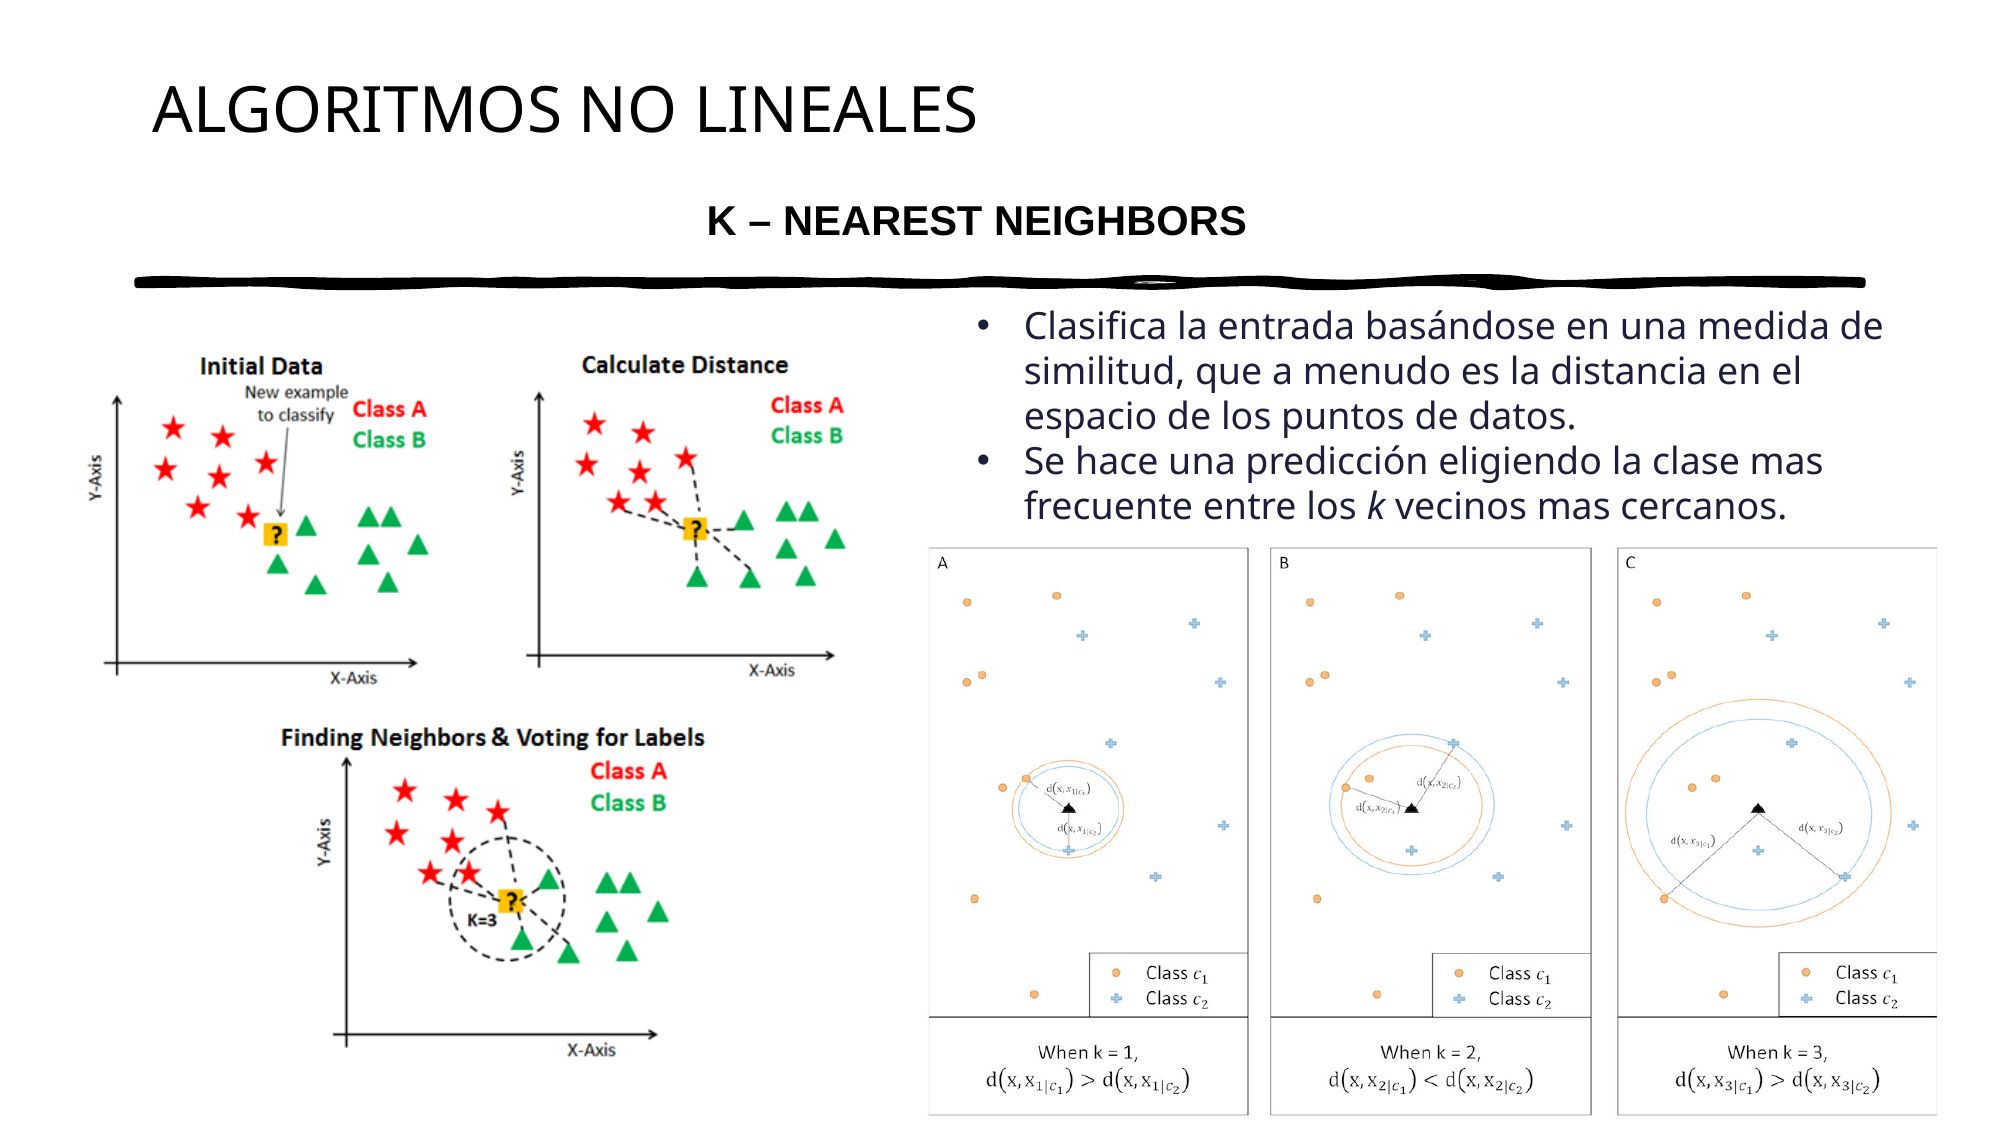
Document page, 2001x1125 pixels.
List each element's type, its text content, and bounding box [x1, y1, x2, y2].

picture [917, 537, 1949, 1125]
text_box Clasifica la entrada basándose en una medida de similitud, que a menudo es la distancia en el espacio de los puntos de datos. Se hace una predicción eligiendo la clase mas frecuente entre los k vecinos mas cercanos. [962, 295, 1904, 535]
text_box K – NEAREST NEIGHBORS [691, 186, 1692, 252]
picture [58, 335, 897, 1066]
text_box ALGORITMOS NO LINEALES [137, 59, 1420, 154]
